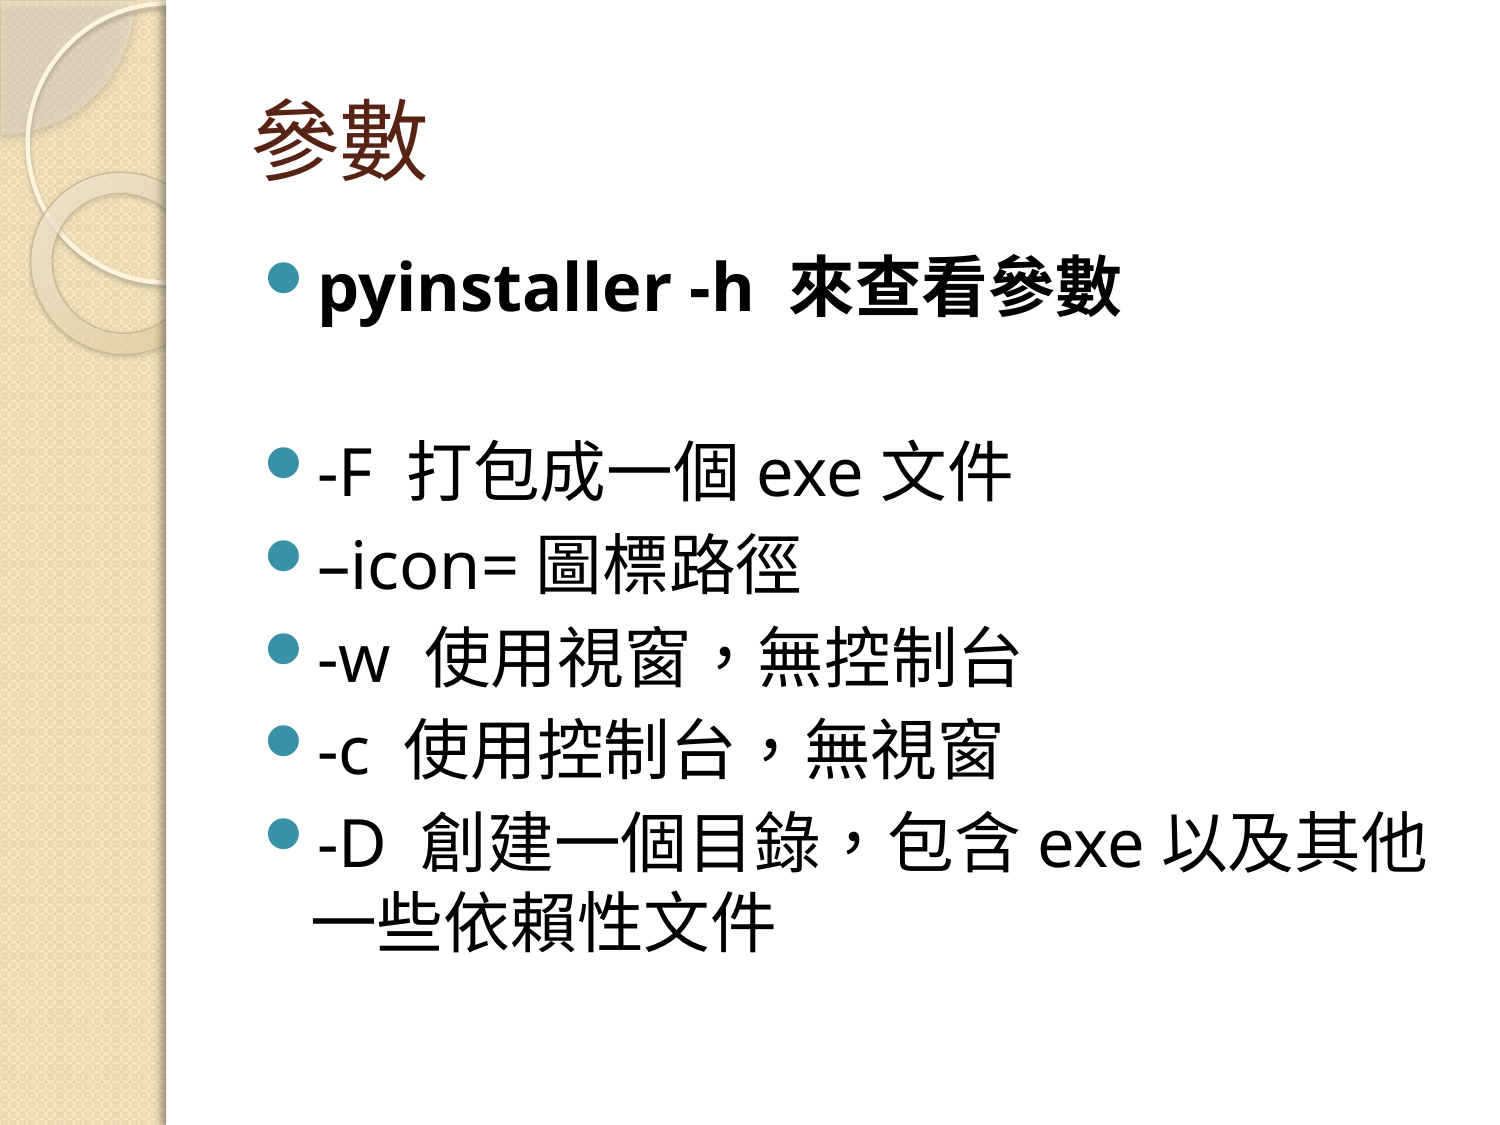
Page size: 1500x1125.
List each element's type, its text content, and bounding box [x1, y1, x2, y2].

title 參數 [235, 45, 1466, 233]
list pyinstaller -h 來查看參數 -F 打包成一個exe文件 –icon=圖標路徑 -w 使用視窗，無控制台 -c 使用控制台，無視窗 -D 創建一個目錄，包含exe以及其他一些依賴性文件 [235, 237, 1466, 1025]
